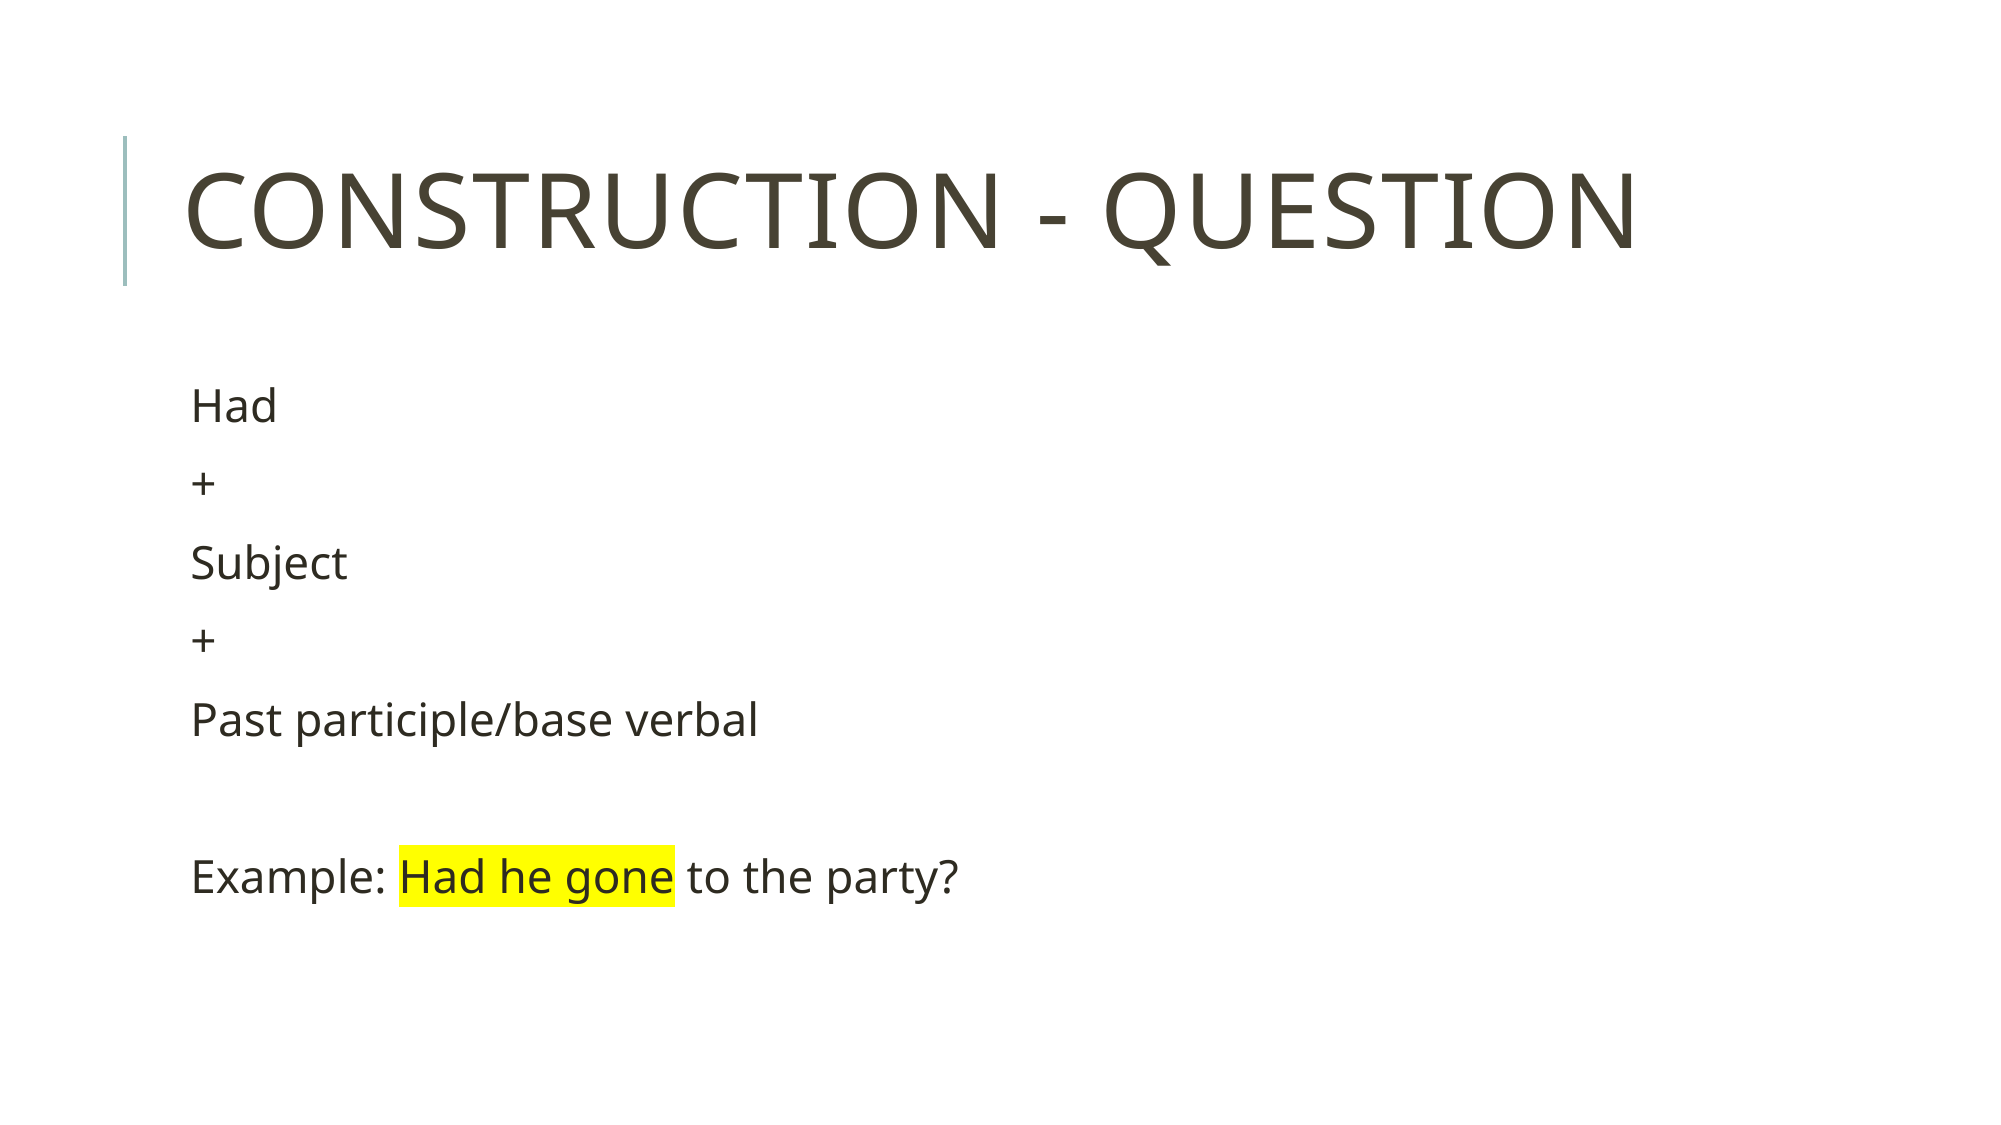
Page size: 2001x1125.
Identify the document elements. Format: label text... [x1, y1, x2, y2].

list Had + Subject + Past participle/base verbal Example: Had he gone to the party? [168, 375, 1763, 1035]
title Construction - Question [168, 96, 1763, 342]
